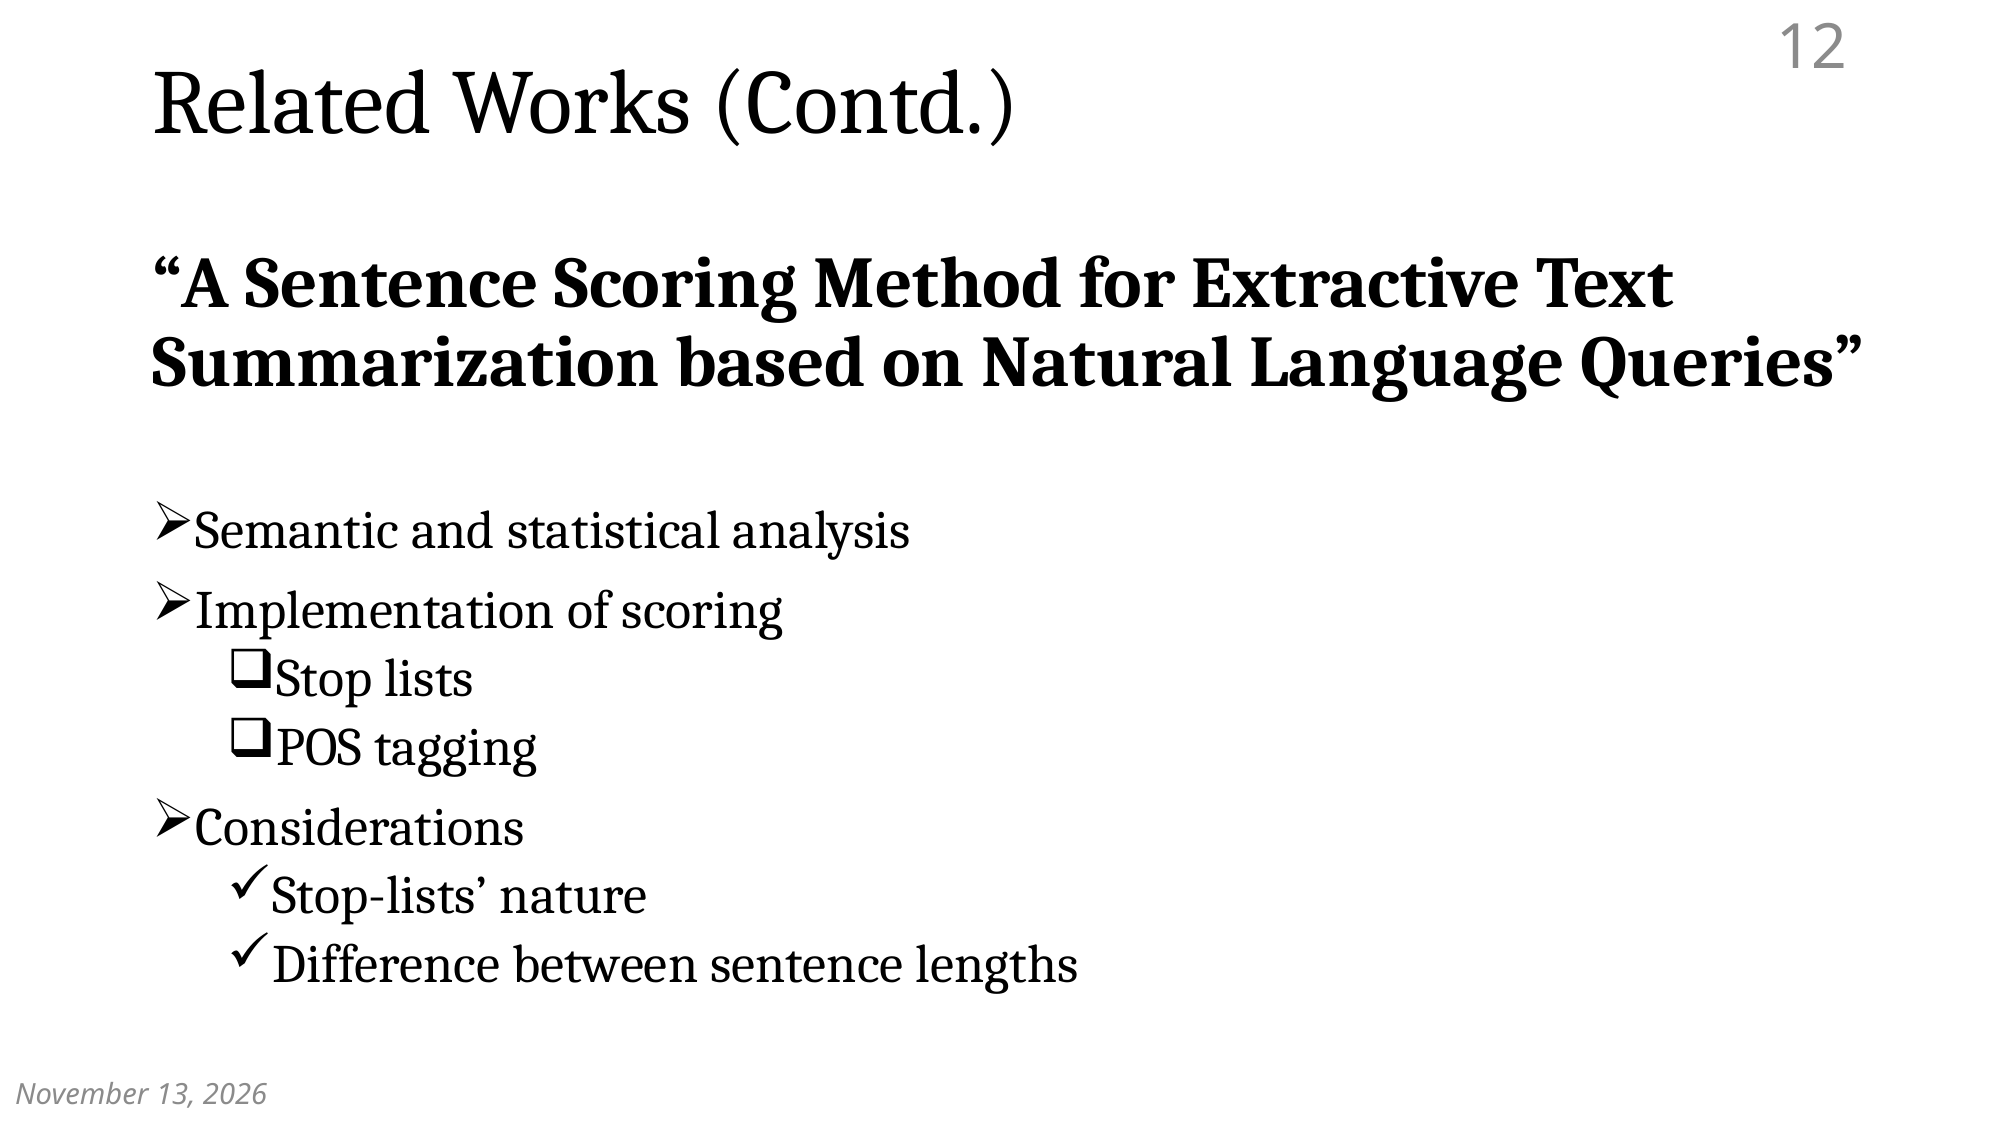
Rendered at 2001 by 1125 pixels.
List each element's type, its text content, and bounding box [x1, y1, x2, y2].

list “A Sentence Scoring Method for Extractive Text Summarization based on Natural Language Queries” Semantic and statistical analysis Implementation of scoring Stop lists POS tagging Considerations Stop-lists’ nature Difference between sentence lengths [137, 236, 1922, 1032]
slide_number 12 [1412, 18, 1863, 79]
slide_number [0, 1065, 450, 1125]
title Related Works (Contd.) [137, 58, 1863, 149]
